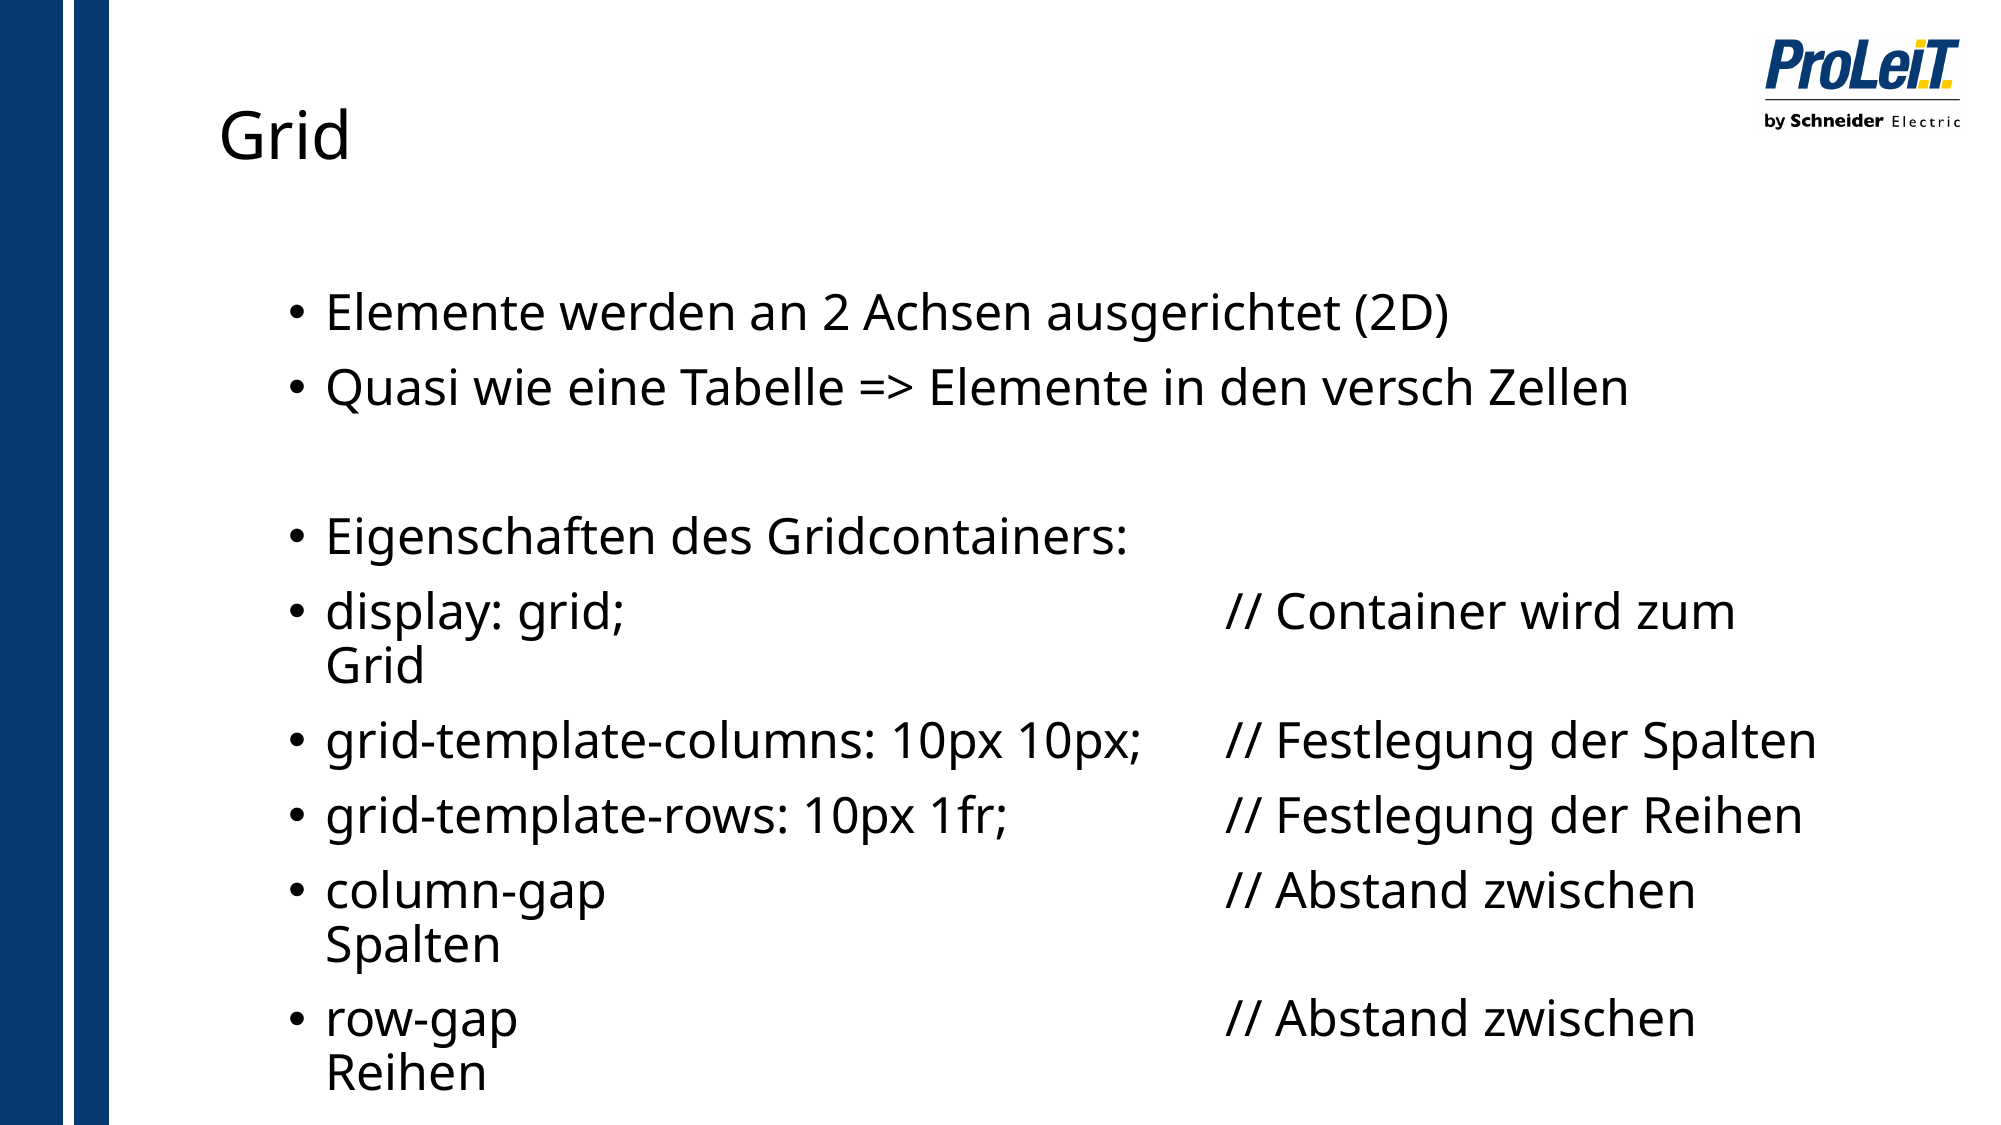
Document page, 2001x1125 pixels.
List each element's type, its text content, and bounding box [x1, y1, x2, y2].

list Elemente werden an 2 Achsen ausgerichtet (2D) Quasi wie eine Tabelle => Elemente in den versch Zellen Eigenschaften des Gridcontainers: display: grid; // Container wird zum Grid grid-template-columns: 10px 10px; // Festlegung der Spalten grid-template-rows: 10px 1fr; // Festlegung der Reihen column-gap // Abstand zwischen Spalten row-gap // Abstand zwischen Reihen [273, 279, 1863, 1010]
picture [1758, 34, 1967, 132]
title Grid [203, 84, 1229, 191]
